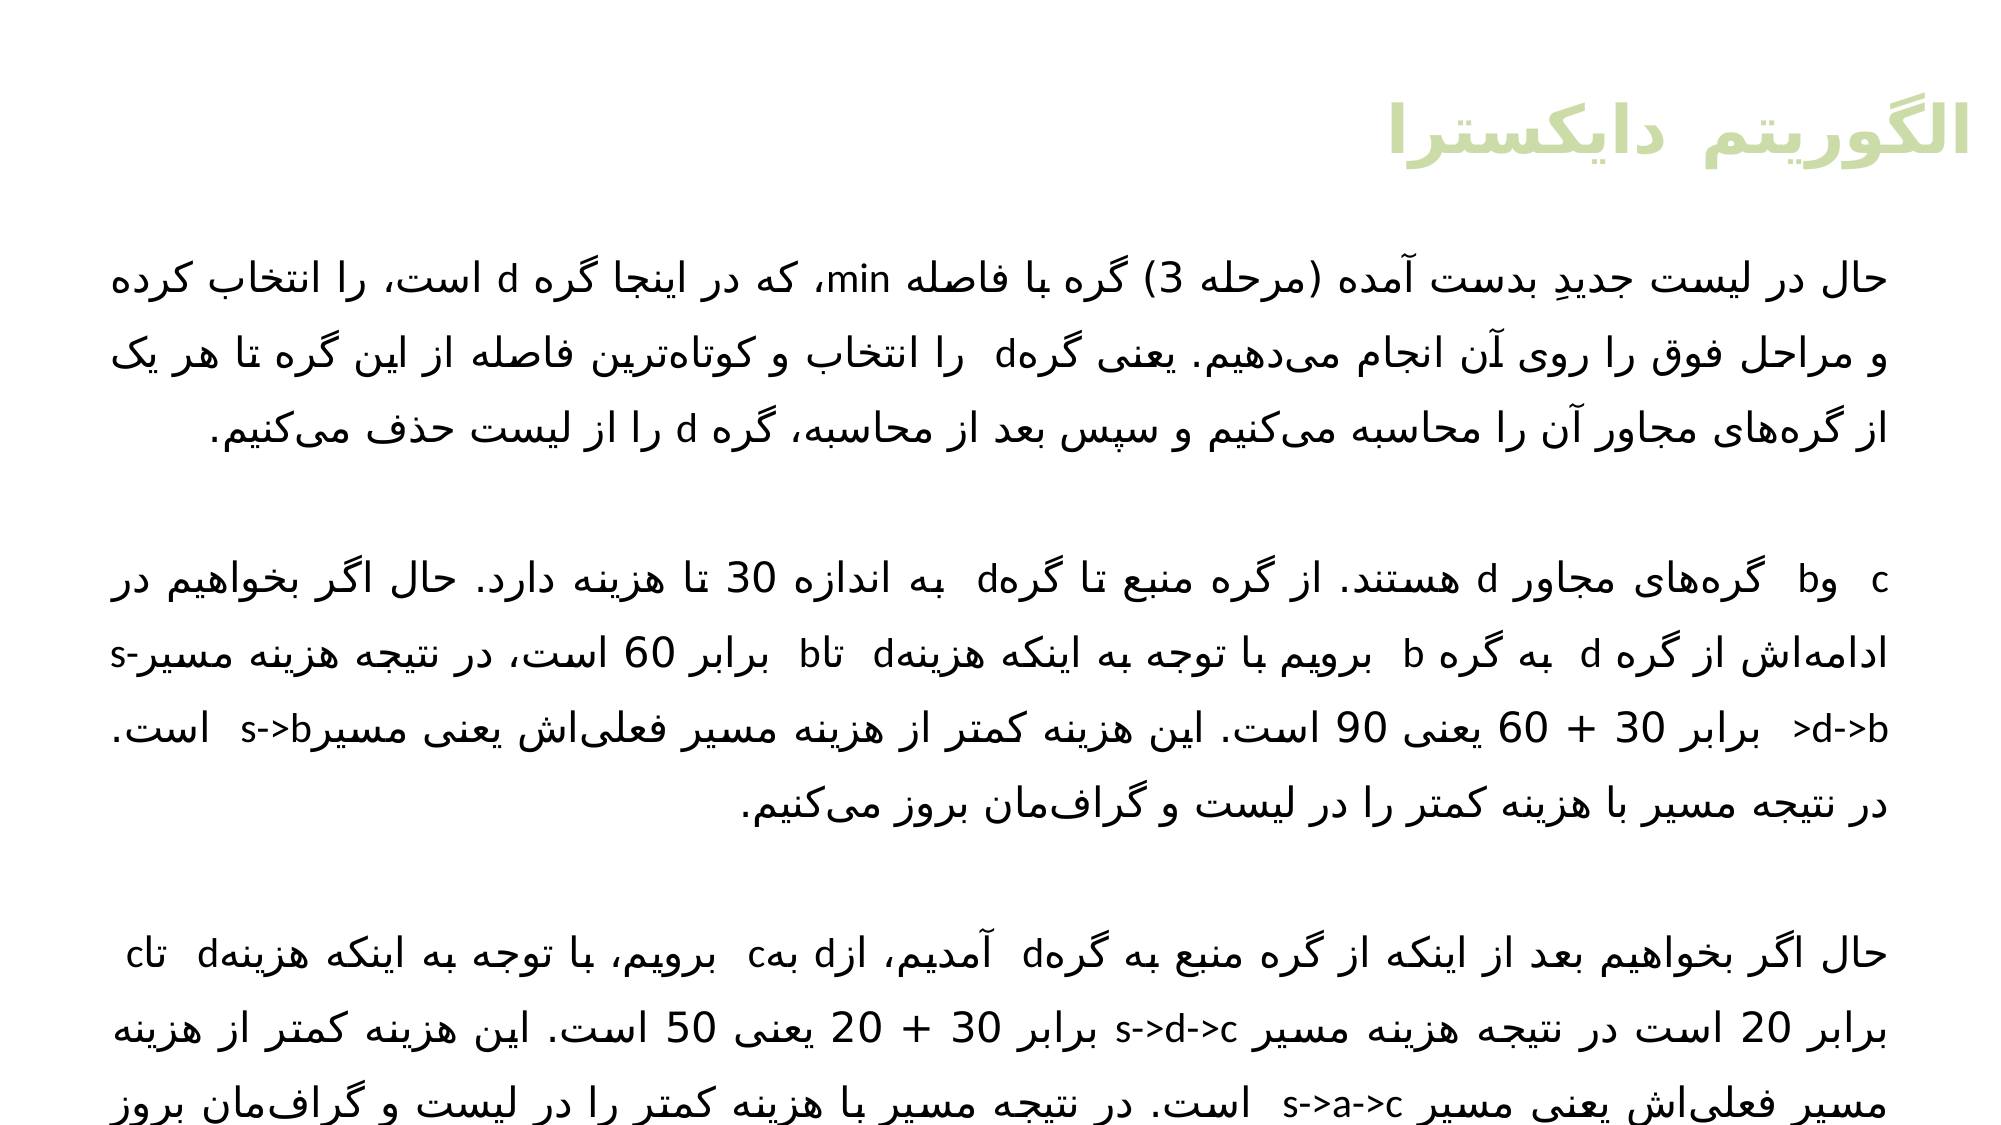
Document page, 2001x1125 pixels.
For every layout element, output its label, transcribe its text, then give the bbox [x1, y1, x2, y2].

text_box حال در لیست جدیدِ بدست آمده (مرحله 3) گره با فاصله min، که در اینجا گره d است، را انتخاب کرده و مراحل فوق را روی آن انجام می‌دهیم. یعنی گرهd را انتخاب و کوتاه‌ترین فاصله از این گره تا هر یک از گره‌های مجاور آن را محاسبه می‌کنیم و سپس بعد از محاسبه، گره d را از لیست حذف می‌کنیم. c وb گره‌های مجاور d هستند. از گره منبع تا گرهd به اندازه 30 تا هزینه دارد. حال اگر بخواهیم در ادامه‌اش از گره d به گره b برویم با توجه به اینکه هزینهd تاb برابر 60 است، در نتیجه هزینه مسیرs->d->b برابر 30 + 60 یعنی 90 است. این هزینه کمتر از هزینه مسیر فعلی‌اش یعنی مسیرs->b است. در نتیجه مسیر با هزینه کمتر را در لیست و گراف‌مان بروز می‌کنیم. حال اگر بخواهیم بعد از اینکه از گره منبع به گرهd آمدیم، ازd بهc برویم، با توجه به اینکه هزینهd تاc برابر 20 است در نتیجه هزینه مسیر s->d->c برابر 30 + 20 یعنی 50 است. این هزینه کمتر از هزینه مسیر فعلی‌اش یعنی مسیر s->a->c است. در نتیجه مسیر با هزینه کمتر را در لیست و گراف‌مان بروز می‌کنیم. به شکل زیر توجه کنید. [95, 218, 1904, 1125]
text_box الگوریتم دایکسترا [1371, 79, 1989, 175]
slide_number 53 [1624, 1059, 1840, 1120]
